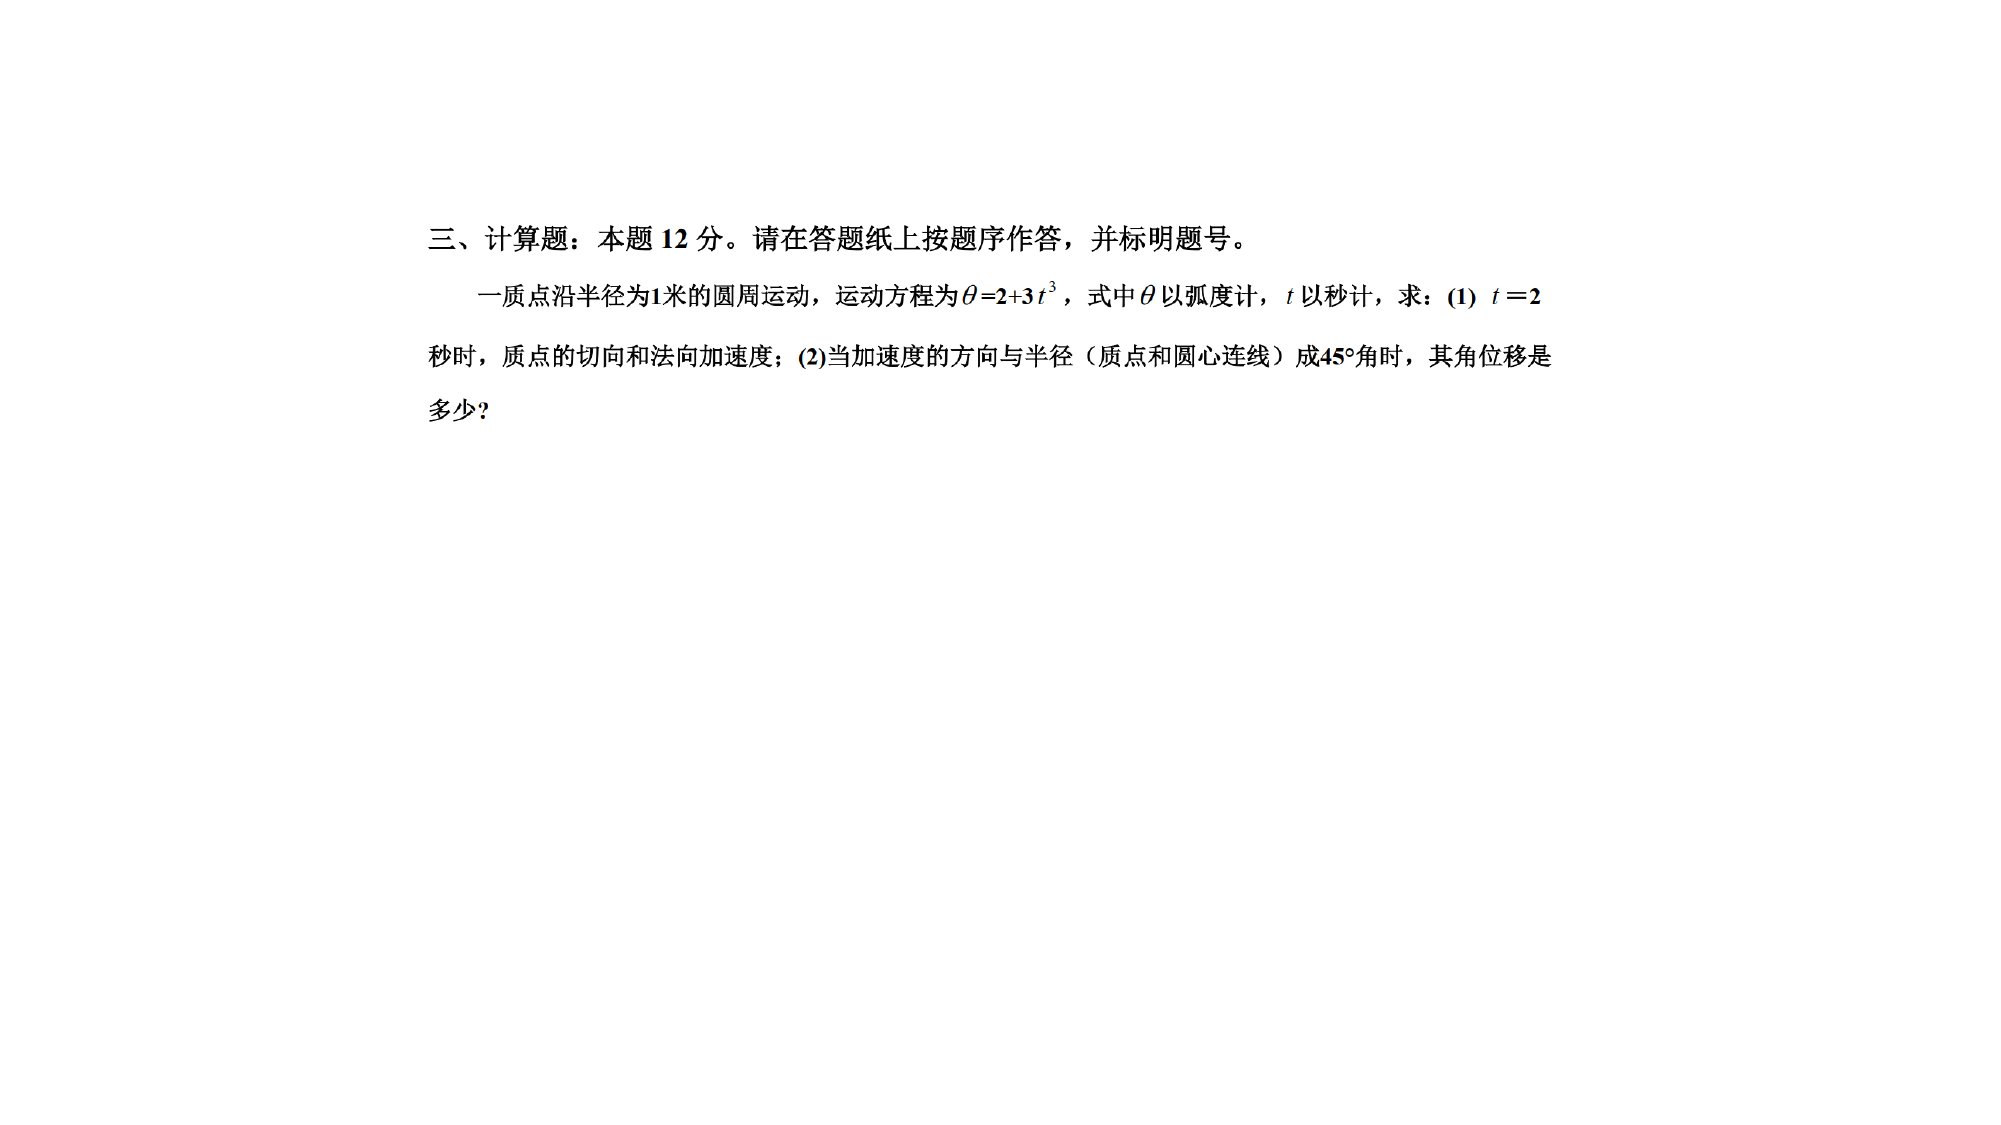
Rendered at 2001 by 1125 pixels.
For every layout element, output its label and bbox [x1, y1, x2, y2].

picture [409, 180, 1591, 433]
